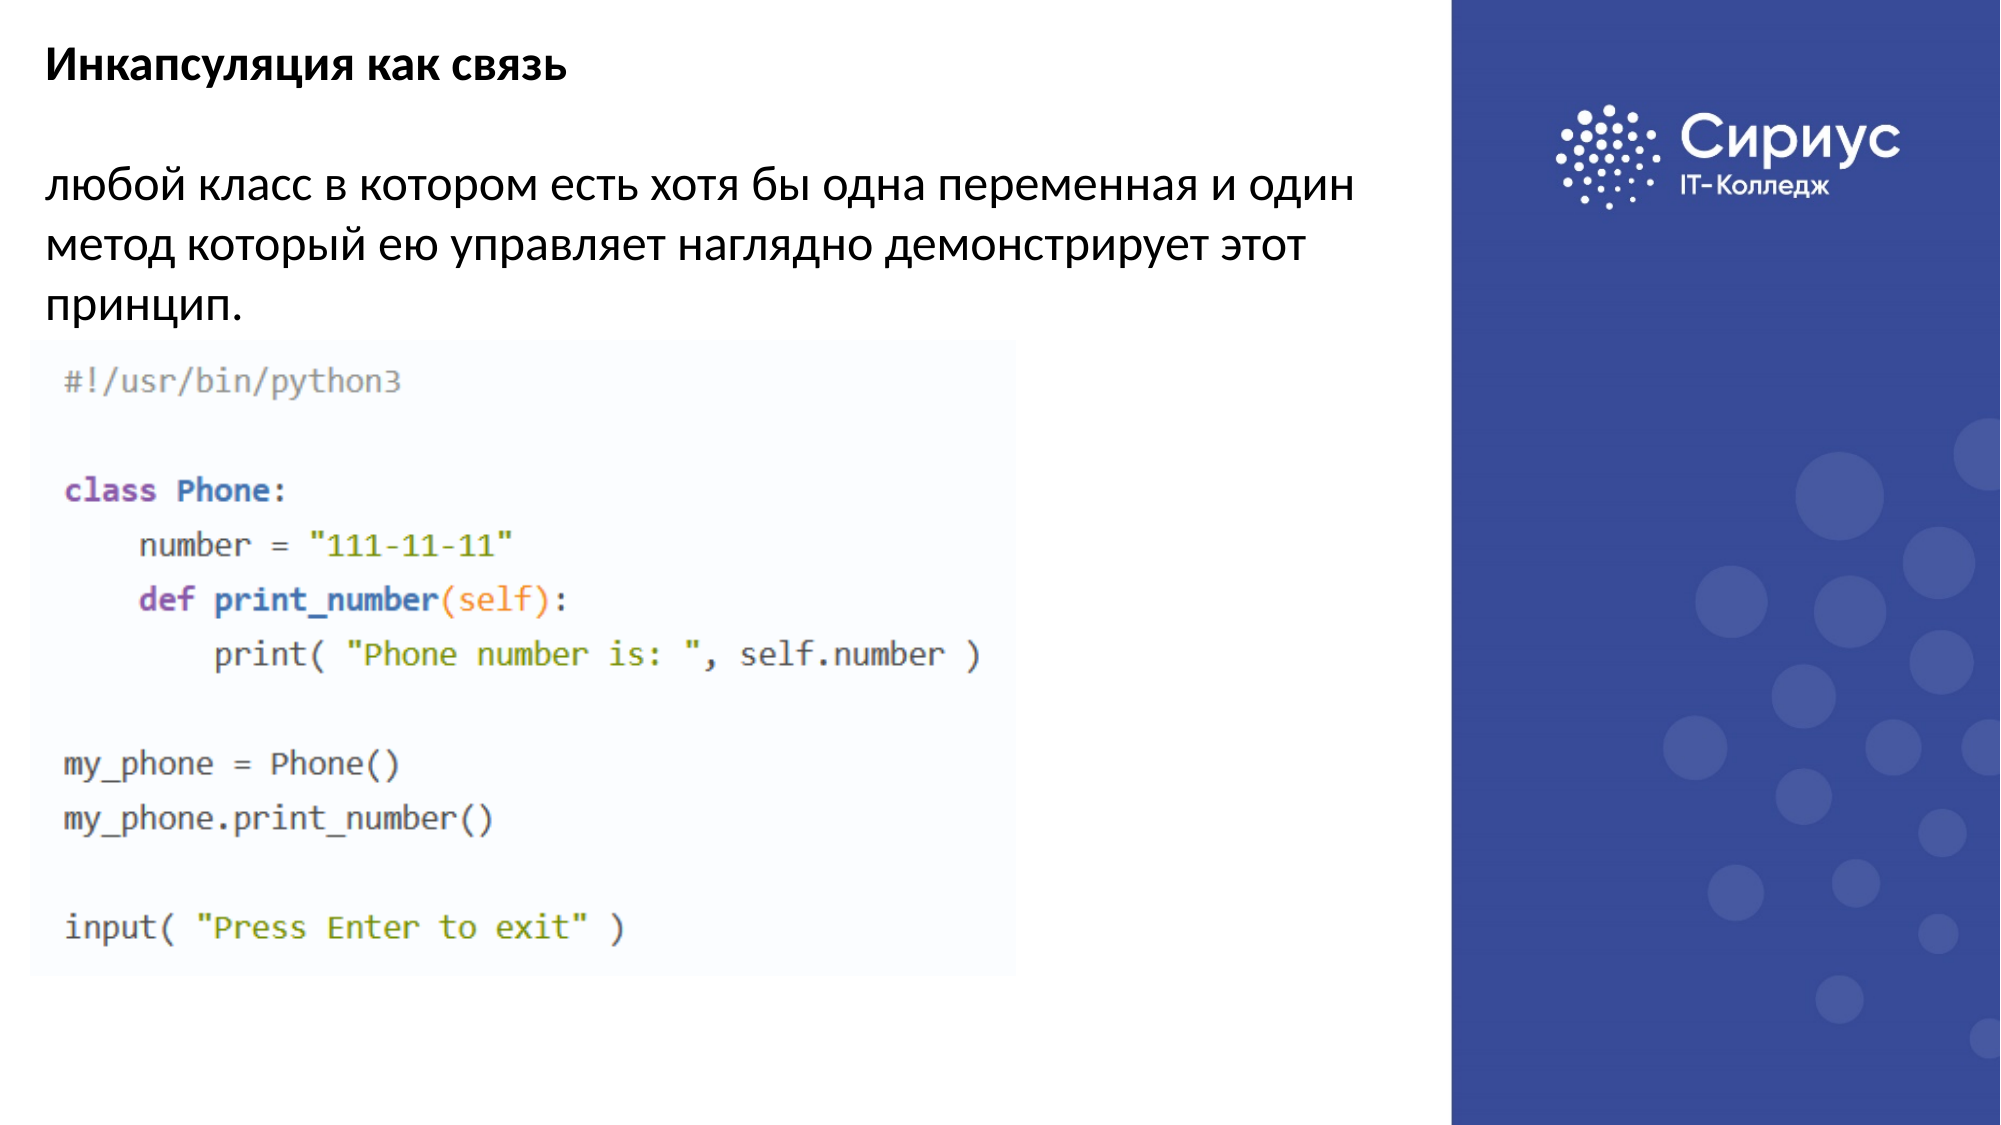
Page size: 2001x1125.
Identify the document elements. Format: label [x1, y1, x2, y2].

list [0, 0, 2000, 1125]
picture [30, 340, 1016, 976]
